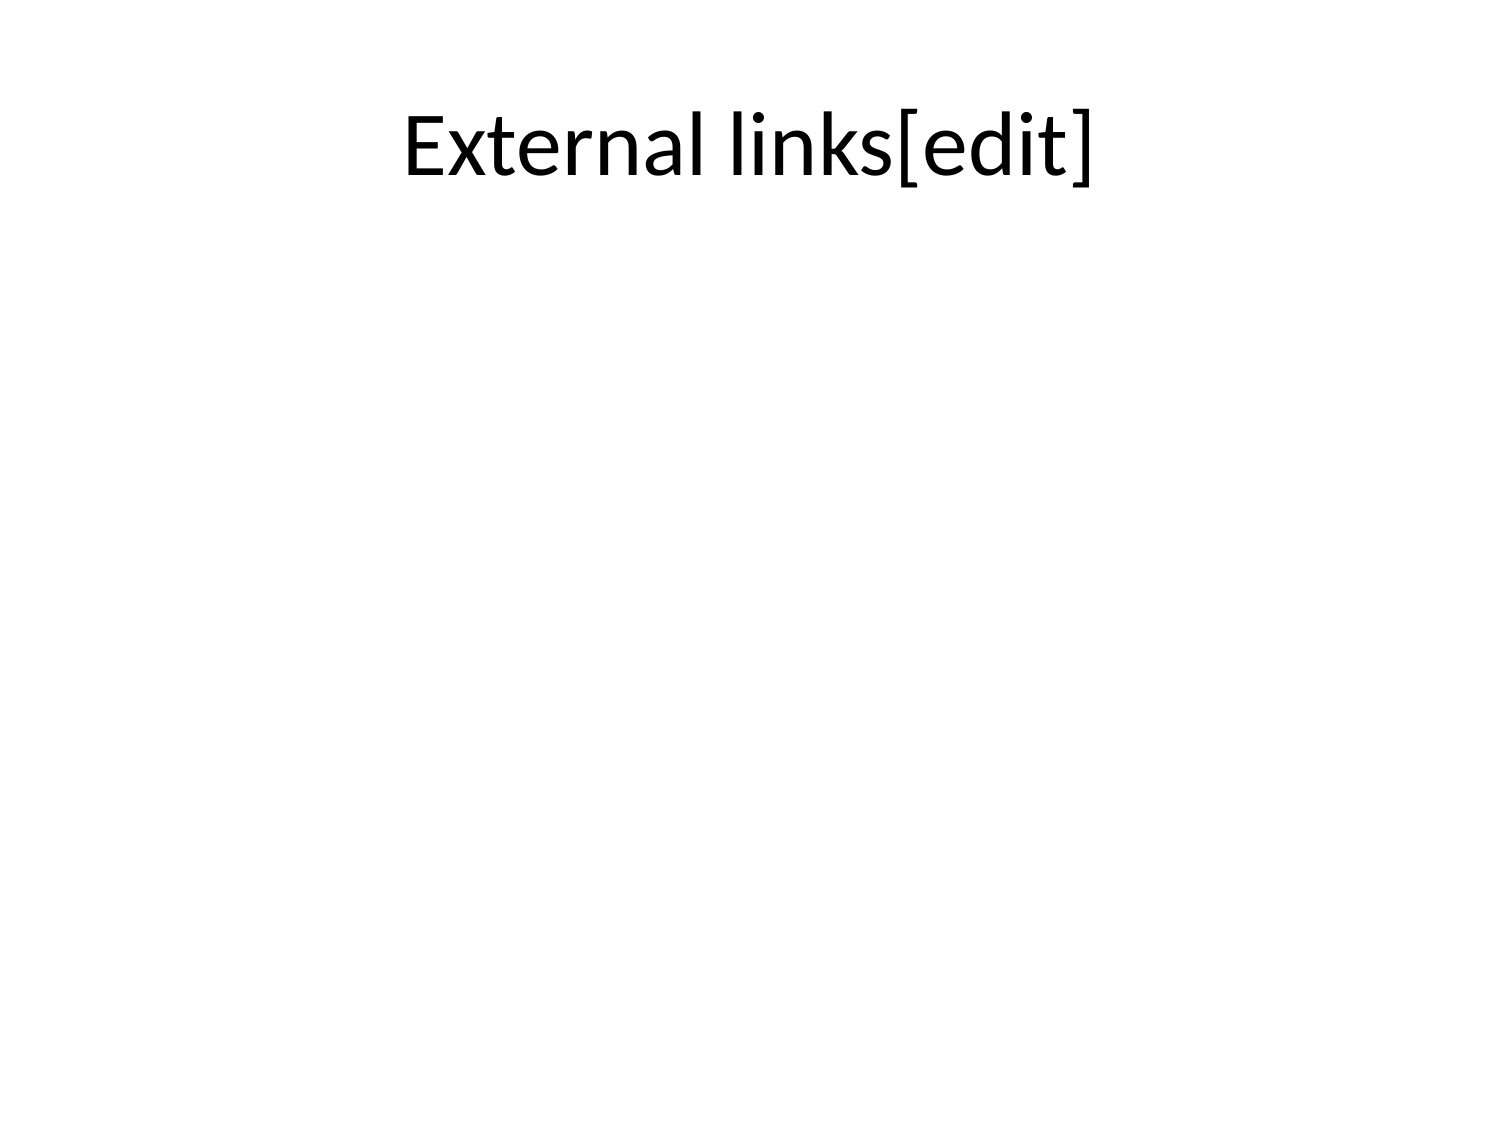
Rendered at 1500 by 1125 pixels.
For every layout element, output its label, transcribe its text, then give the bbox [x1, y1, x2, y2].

title External links[edit] [75, 45, 1425, 233]
